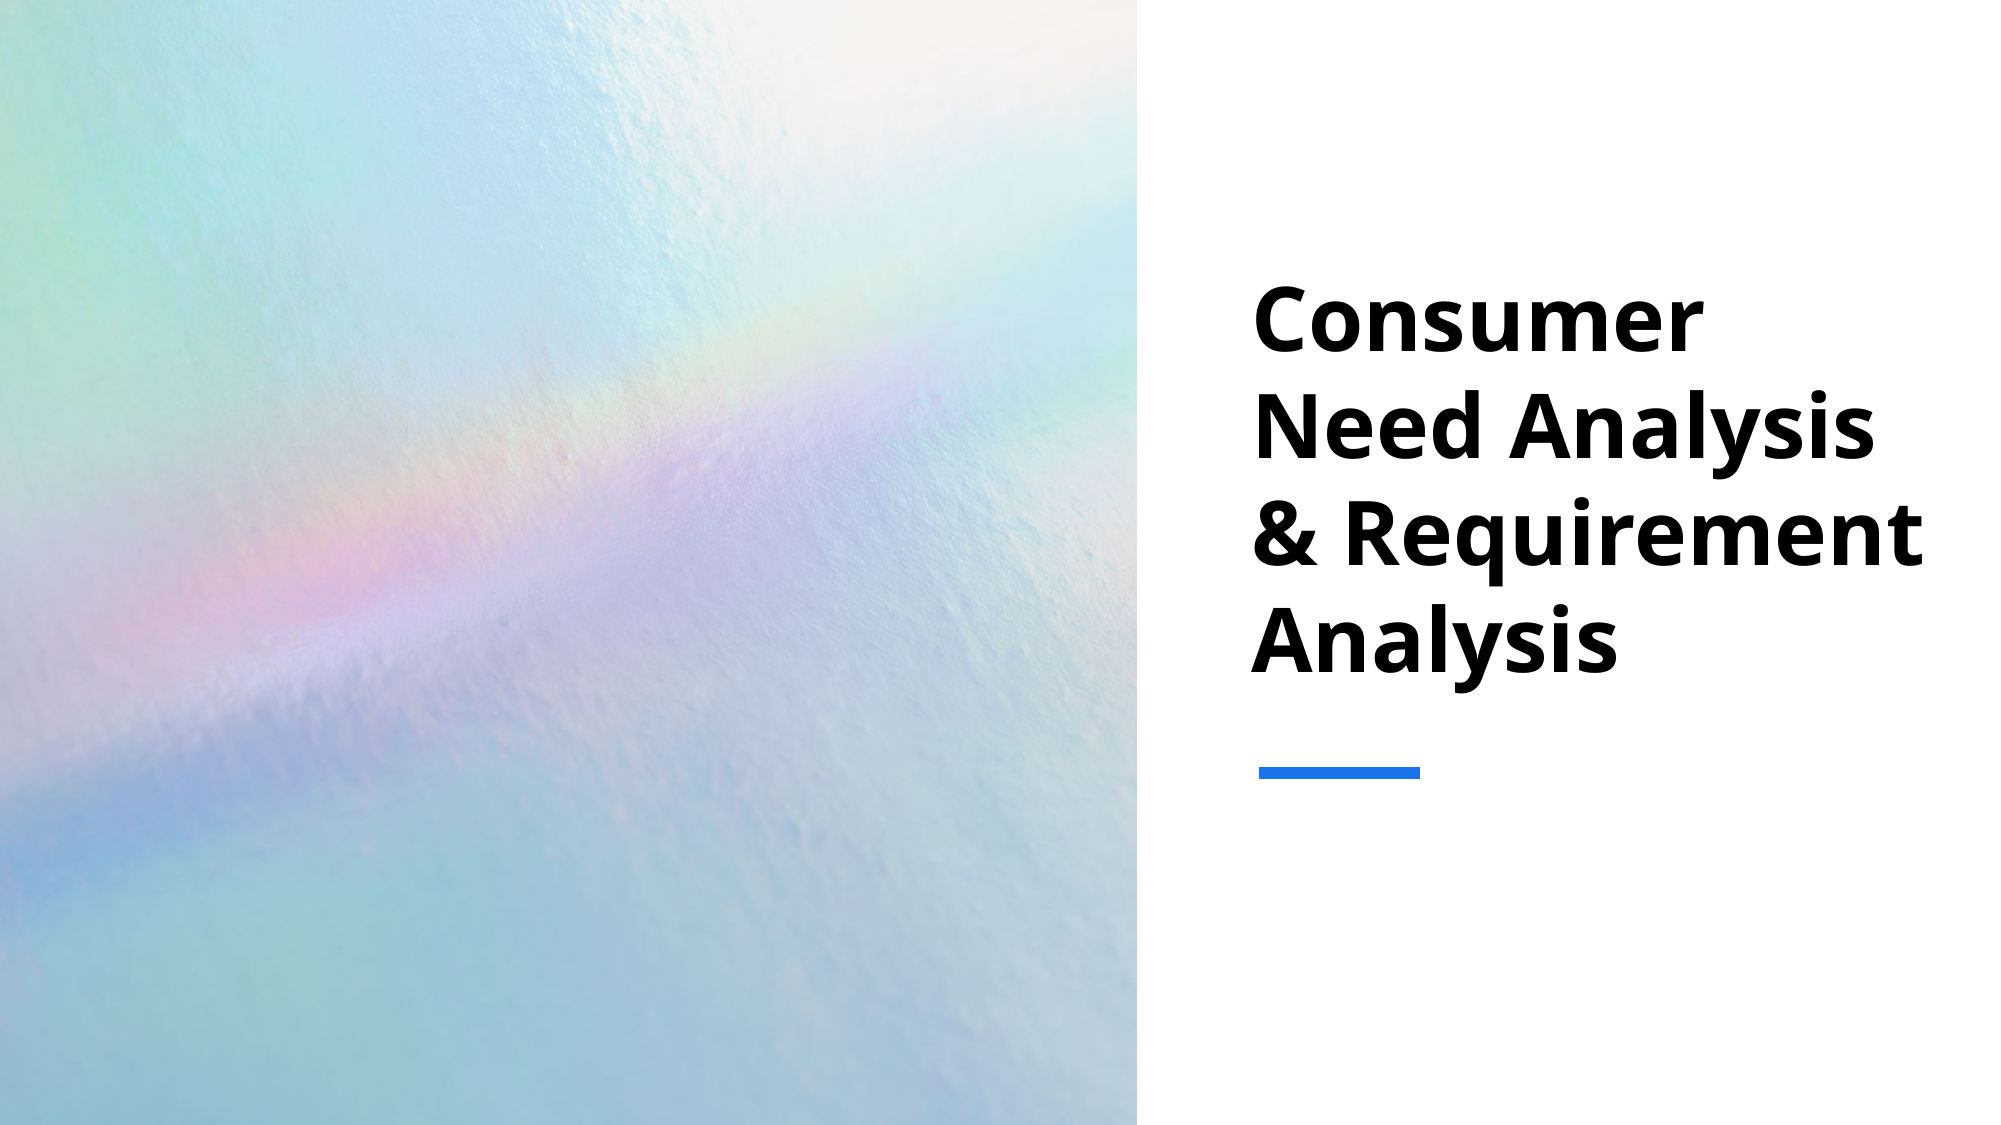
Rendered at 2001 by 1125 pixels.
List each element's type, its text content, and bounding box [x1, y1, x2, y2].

picture [0, 0, 1137, 1125]
title Consumer Need Analysis & Requirement Analysis [1236, 169, 1944, 699]
text_box [1137, 0, 2000, 1125]
